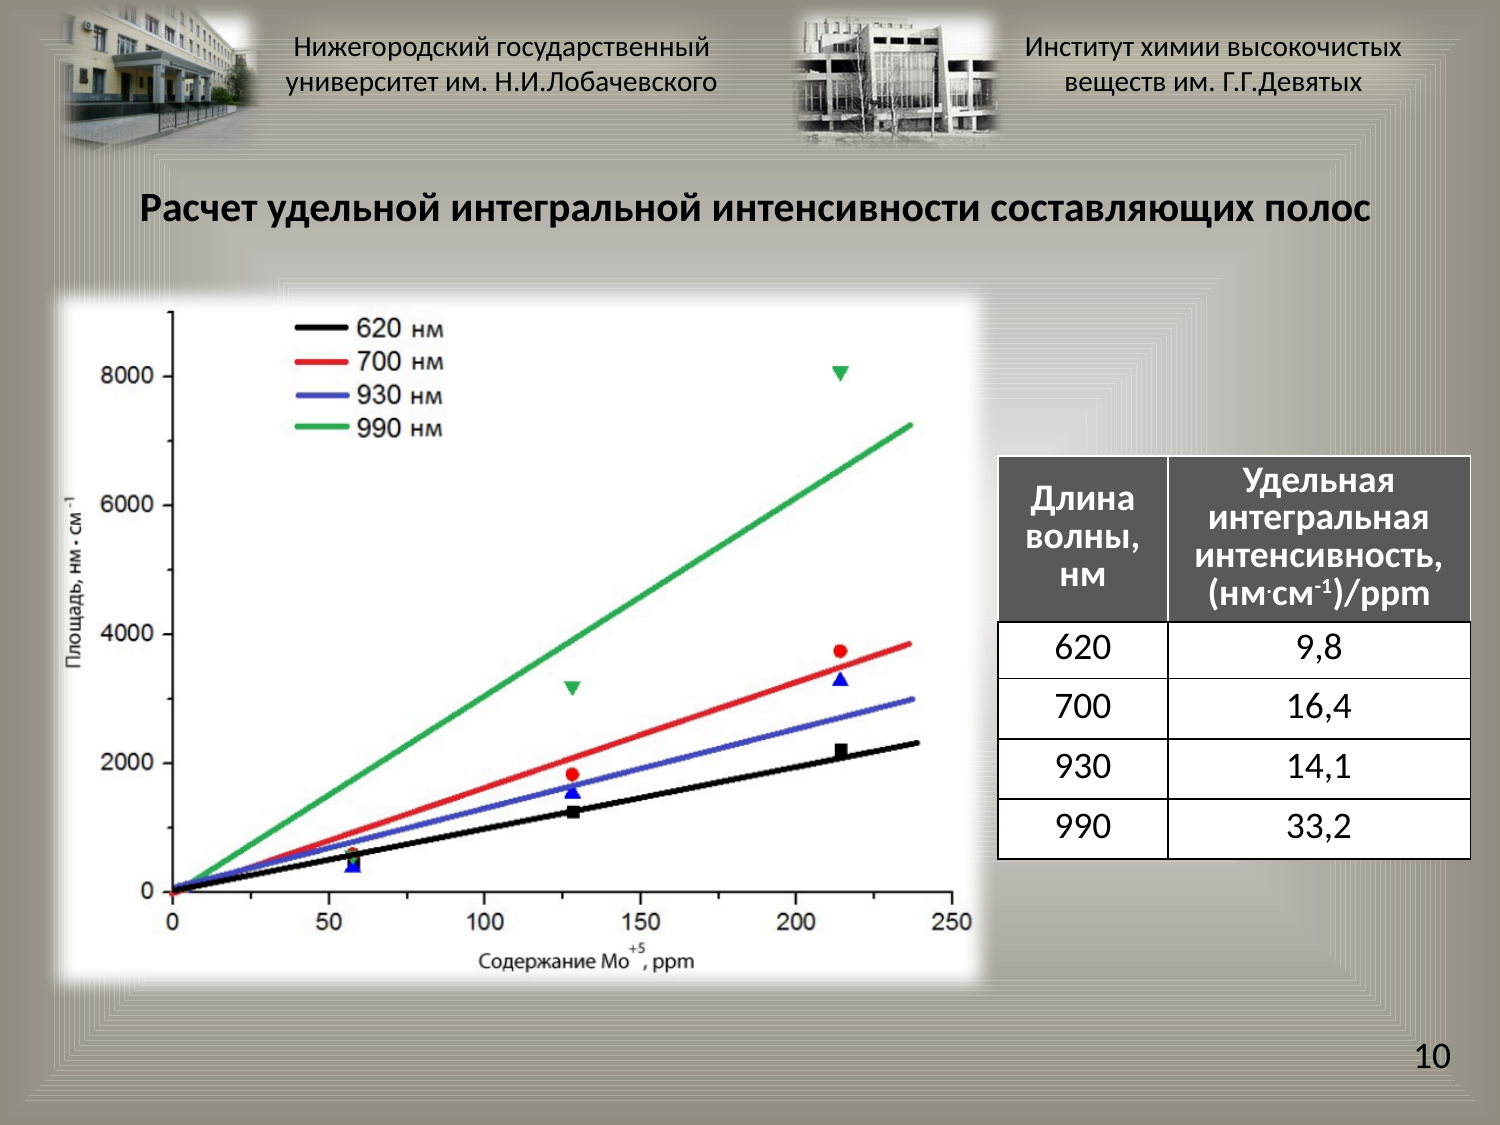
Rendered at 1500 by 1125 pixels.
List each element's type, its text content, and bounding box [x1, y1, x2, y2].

table_cell 33,2 [1169, 800, 1470, 858]
picture [52, 0, 268, 162]
table_cell 930 [1002, 740, 1167, 798]
table_cell 9,8 [1169, 623, 1470, 678]
table_header Длина волны, нм [1002, 457, 1167, 621]
slide_number 10 [1116, 1023, 1467, 1084]
picture [40, 278, 997, 1000]
text_box Расчет удельной интегральной интенсивности составляющих полос [112, 172, 1400, 238]
picture [785, 0, 1010, 154]
table_cell 16,4 [1169, 679, 1470, 738]
table_cell 700 [1002, 679, 1167, 738]
table_cell 14,1 [1169, 740, 1470, 798]
table_cell 620 [1002, 623, 1167, 678]
table_header Удельная интегральная интенсивность, (нм.см-1)/ppm [1169, 457, 1470, 621]
table_cell 990 [1002, 800, 1167, 858]
